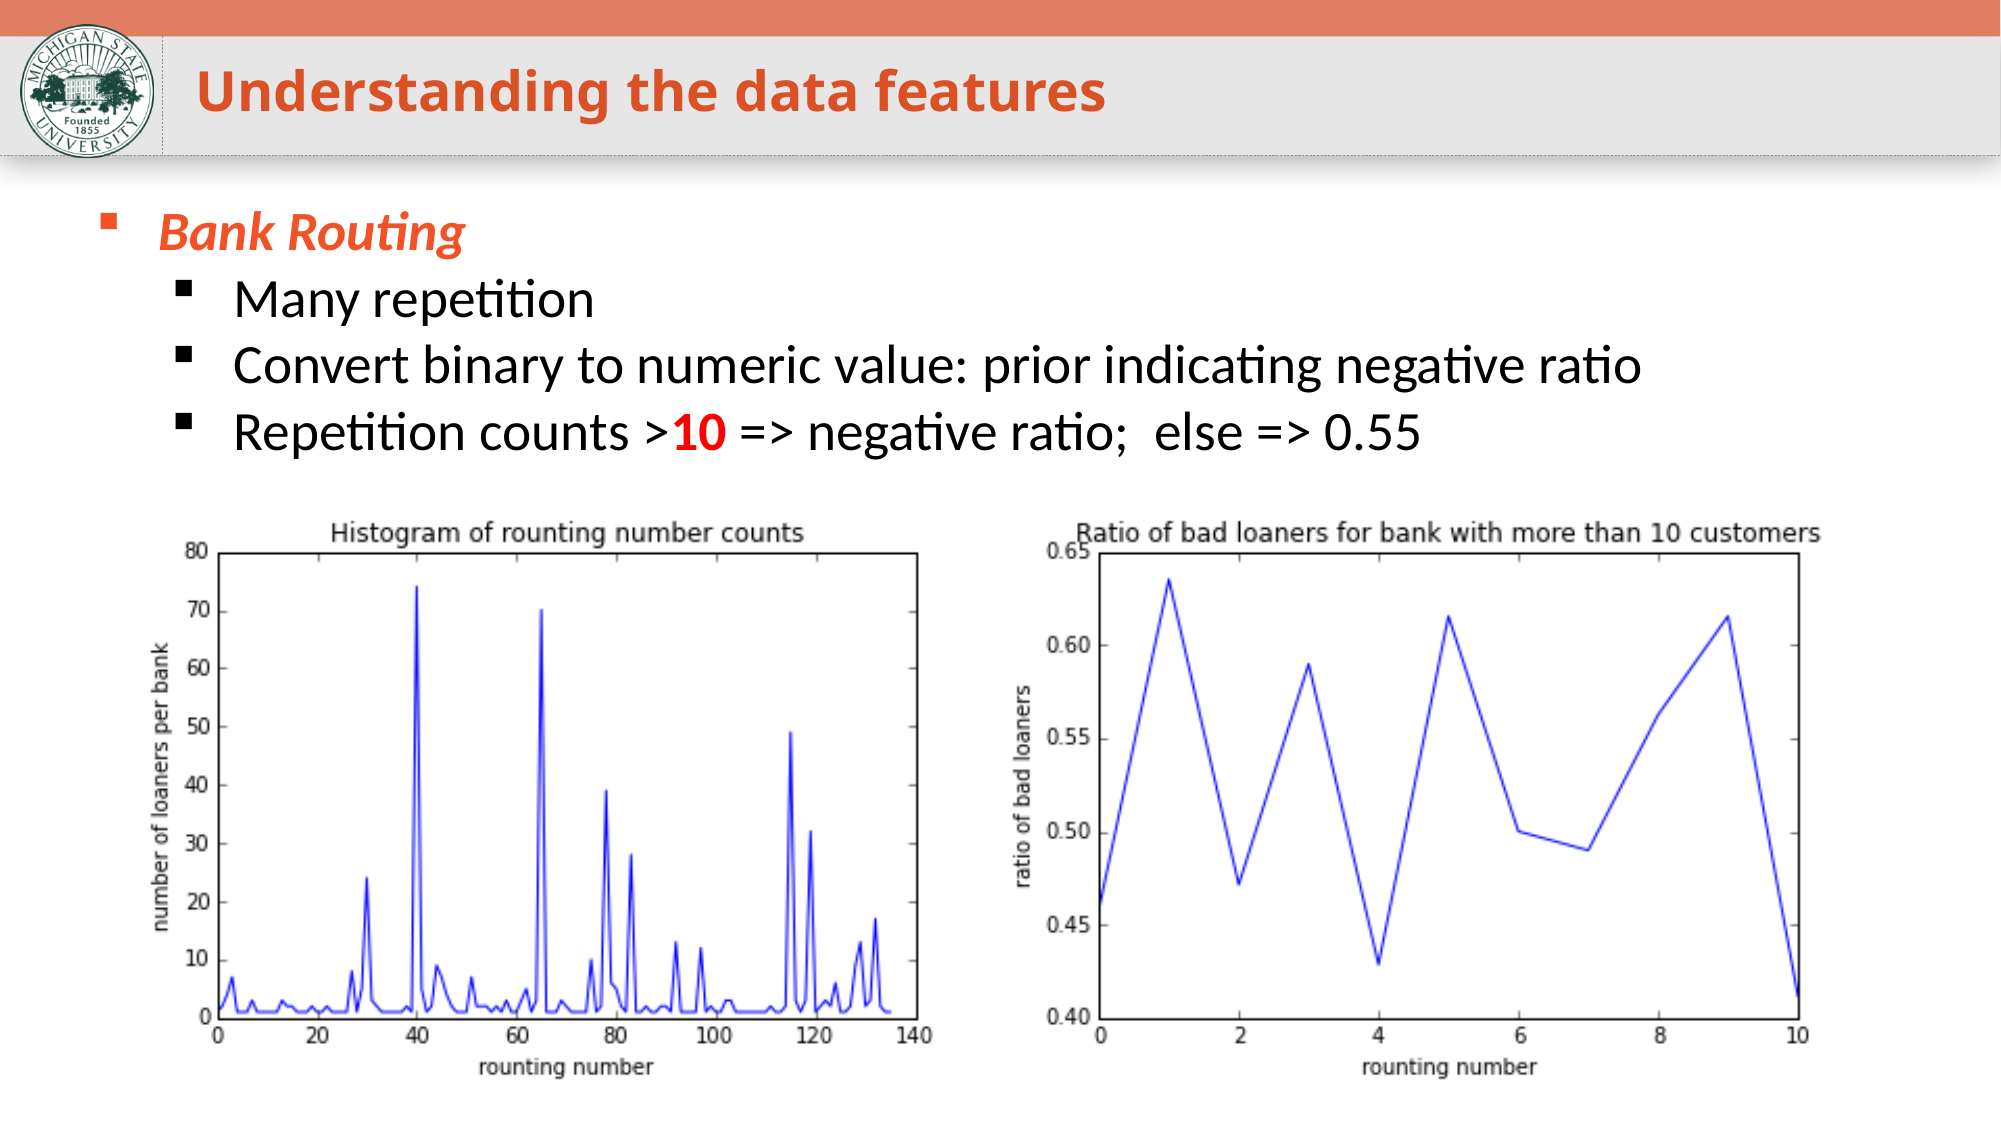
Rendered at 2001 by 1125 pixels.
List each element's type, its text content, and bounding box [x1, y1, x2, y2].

picture [20, 24, 154, 159]
picture [139, 507, 948, 1094]
title Understanding the data features [180, 50, 1803, 187]
picture [1001, 507, 1988, 1124]
text_box Bank Routing Many repetition Convert binary to numeric value: prior indicating negative ratio Repetition counts >10 => negative ratio; else => 0.55 [81, 187, 1920, 469]
